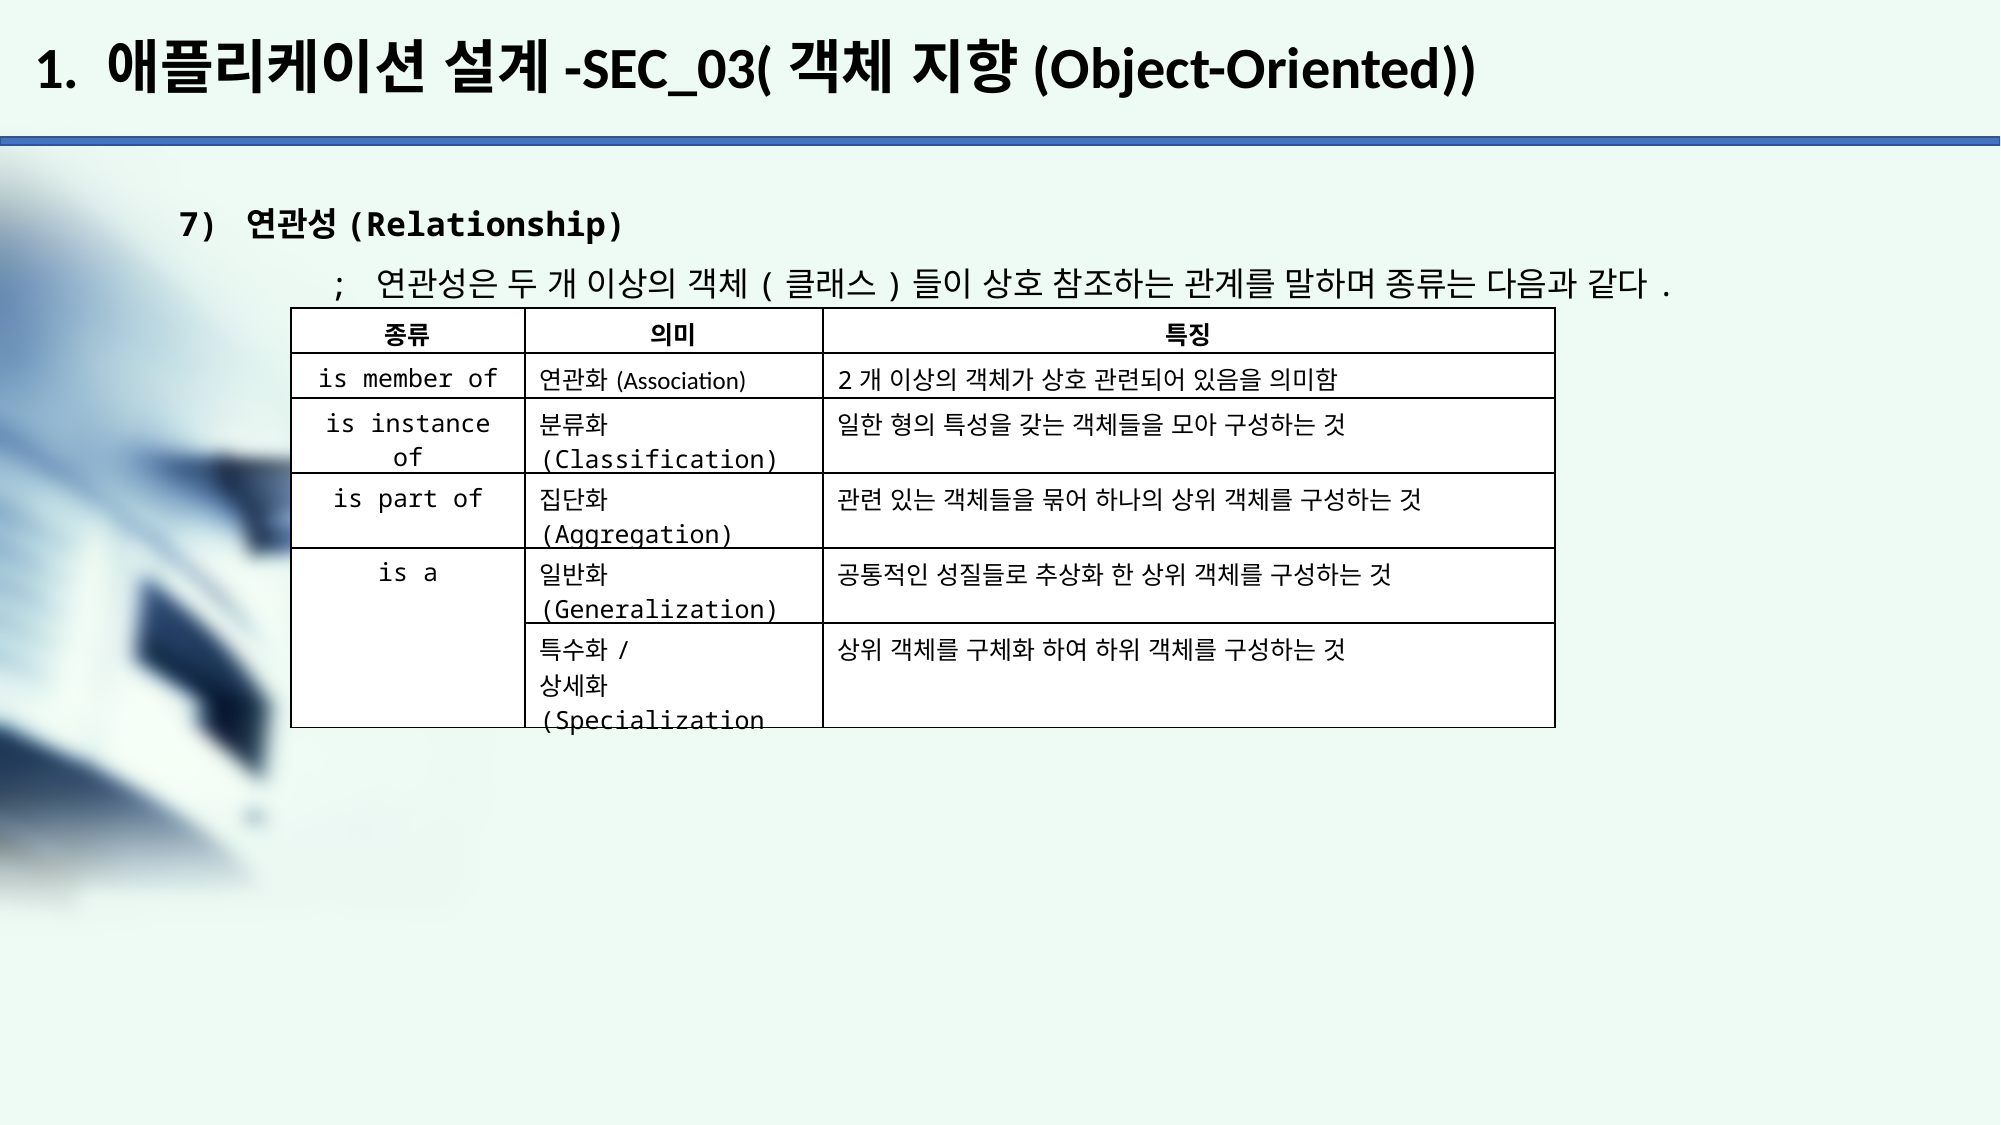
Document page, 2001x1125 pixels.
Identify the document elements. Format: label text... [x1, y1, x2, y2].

table_cell is a [292, 549, 524, 727]
table_header 특징 [824, 309, 1554, 352]
table_cell 공통적인 성질들로 추상화 한 상위 객체를 구성하는 것 [824, 549, 1554, 622]
text_box 7) 연관성(Relationship) ; 연관성은 두 개 이상의 객체(클래스)들이 상호 참조하는 관계를 말하며 종류는 다음과 같다. [163, 175, 1922, 311]
table_cell 분류화(Classification) [526, 399, 822, 472]
picture [0, 146, 2000, 1125]
table_header 종류 [292, 309, 524, 352]
table_cell 일한 형의 특성을 갖는 객체들을 모아 구성하는 것 [824, 399, 1554, 472]
title 1. 애플리케이션 설계-SEC_03(객체 지향(Object-Oriented)) [19, 14, 1745, 126]
table_cell 특수화/ 상세화(Specialization [526, 624, 822, 727]
table_cell is instance of [292, 399, 524, 472]
table_cell 관련 있는 객체들을 묶어 하나의 상위 객체를 구성하는 것 [824, 474, 1554, 547]
table_cell 2개 이상의 객체가 상호 관련되어 있음을 의미함 [824, 354, 1554, 397]
table_cell 일반화(Generalization) [526, 549, 822, 622]
picture [0, 0, 2000, 136]
table_cell 집단화(Aggregation) [526, 474, 822, 547]
table_header 의미 [526, 309, 822, 352]
table_cell is member of [292, 354, 524, 397]
table_cell is part of [292, 474, 524, 547]
table_cell 상위 객체를 구체화 하여 하위 객체를 구성하는 것 [824, 624, 1554, 727]
table_cell 연관화(Association) [526, 354, 822, 397]
